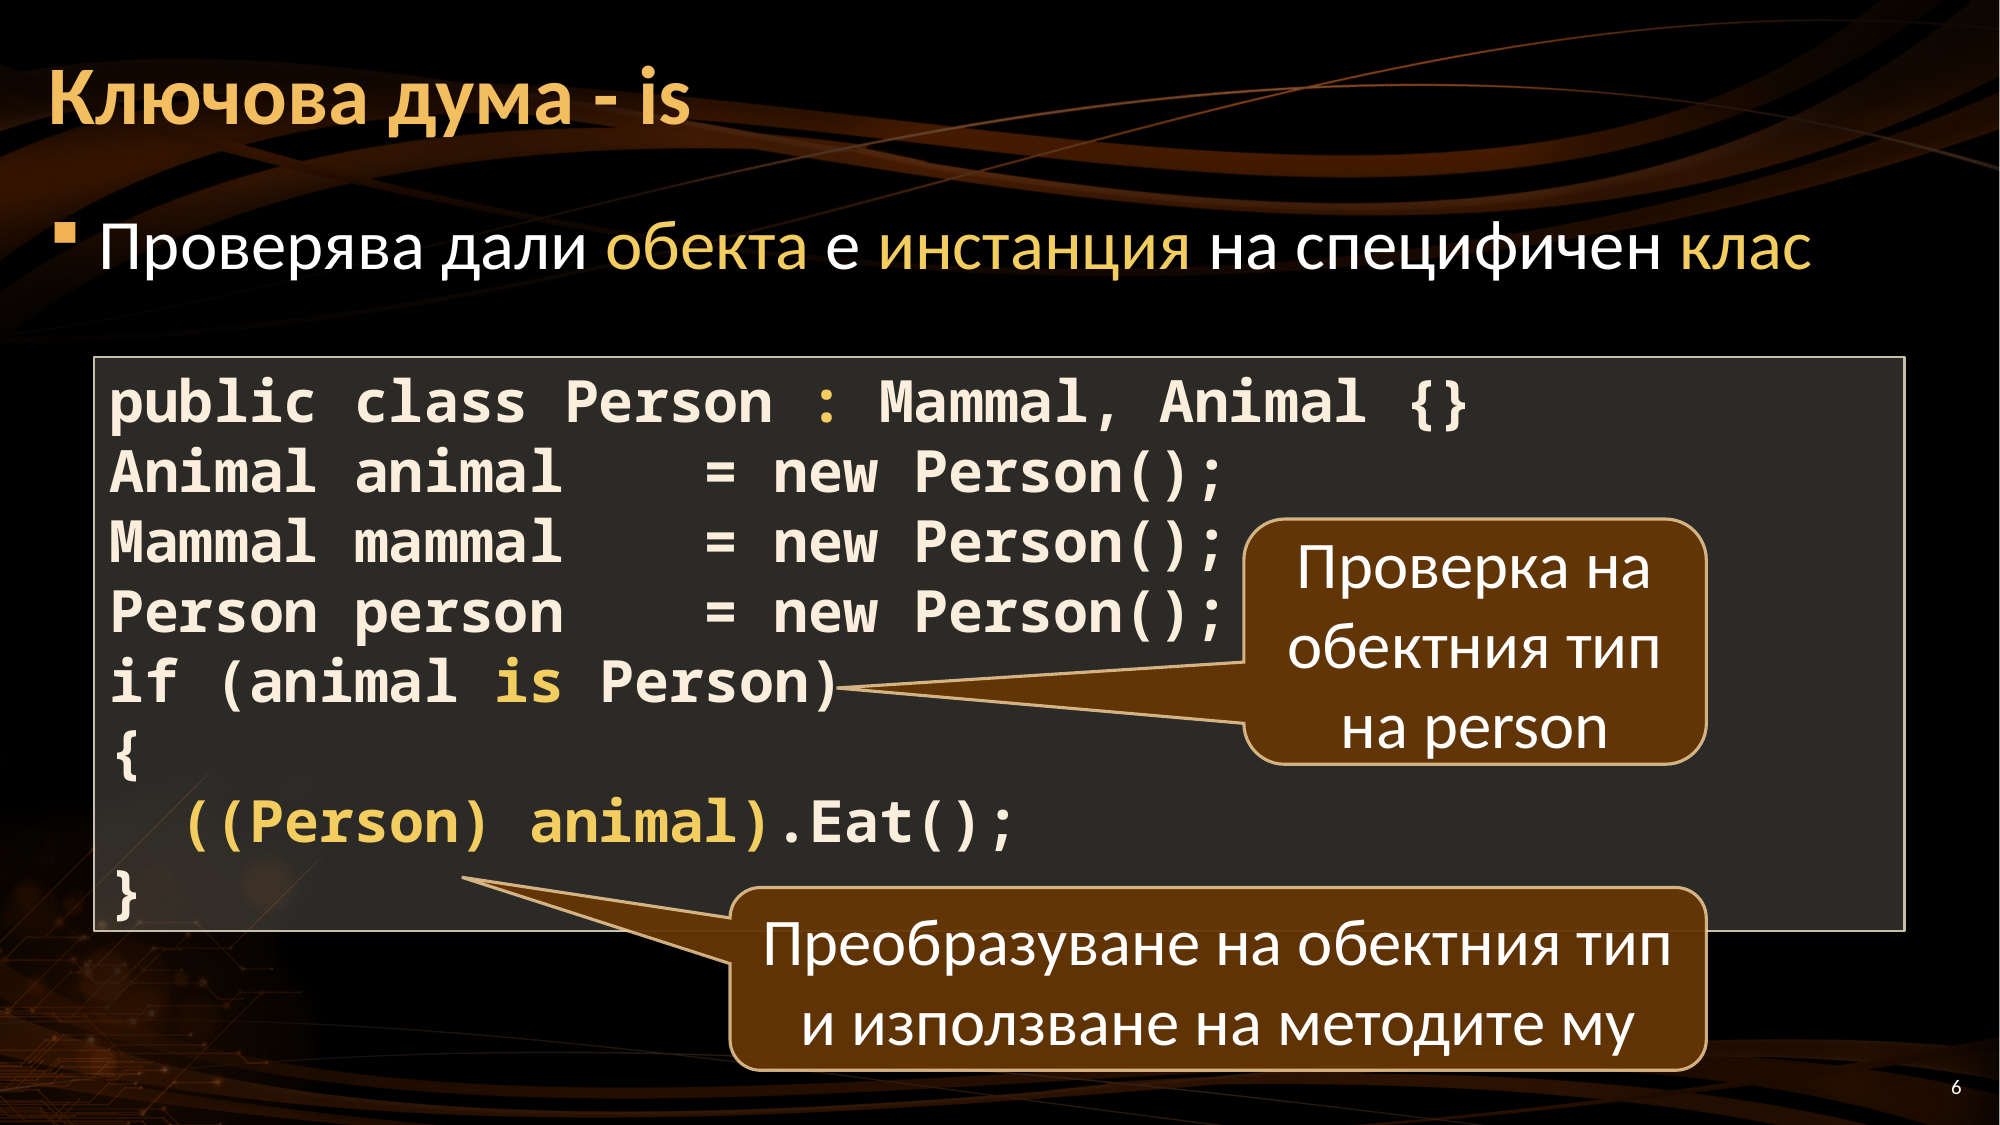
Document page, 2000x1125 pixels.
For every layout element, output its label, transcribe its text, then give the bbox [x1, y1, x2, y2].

list Проверява дали обекта е инстанция на специфичен клас [31, 188, 1968, 1103]
picture [0, 0, 2000, 1125]
title Ключова дума - is [30, 6, 1602, 189]
text_box public class Person : Mammal, Animal {} Animal animal = new Person(); Mammal mammal = new Person(); Person person = new Person(); if (animal is Person) { ((Person) animal).Eat(); } [94, 356, 1905, 932]
text_box Проверка на обектния тип на person [836, 518, 1708, 766]
text_box Преобразуване на обектния тип и използване на методите му [461, 876, 1708, 1072]
